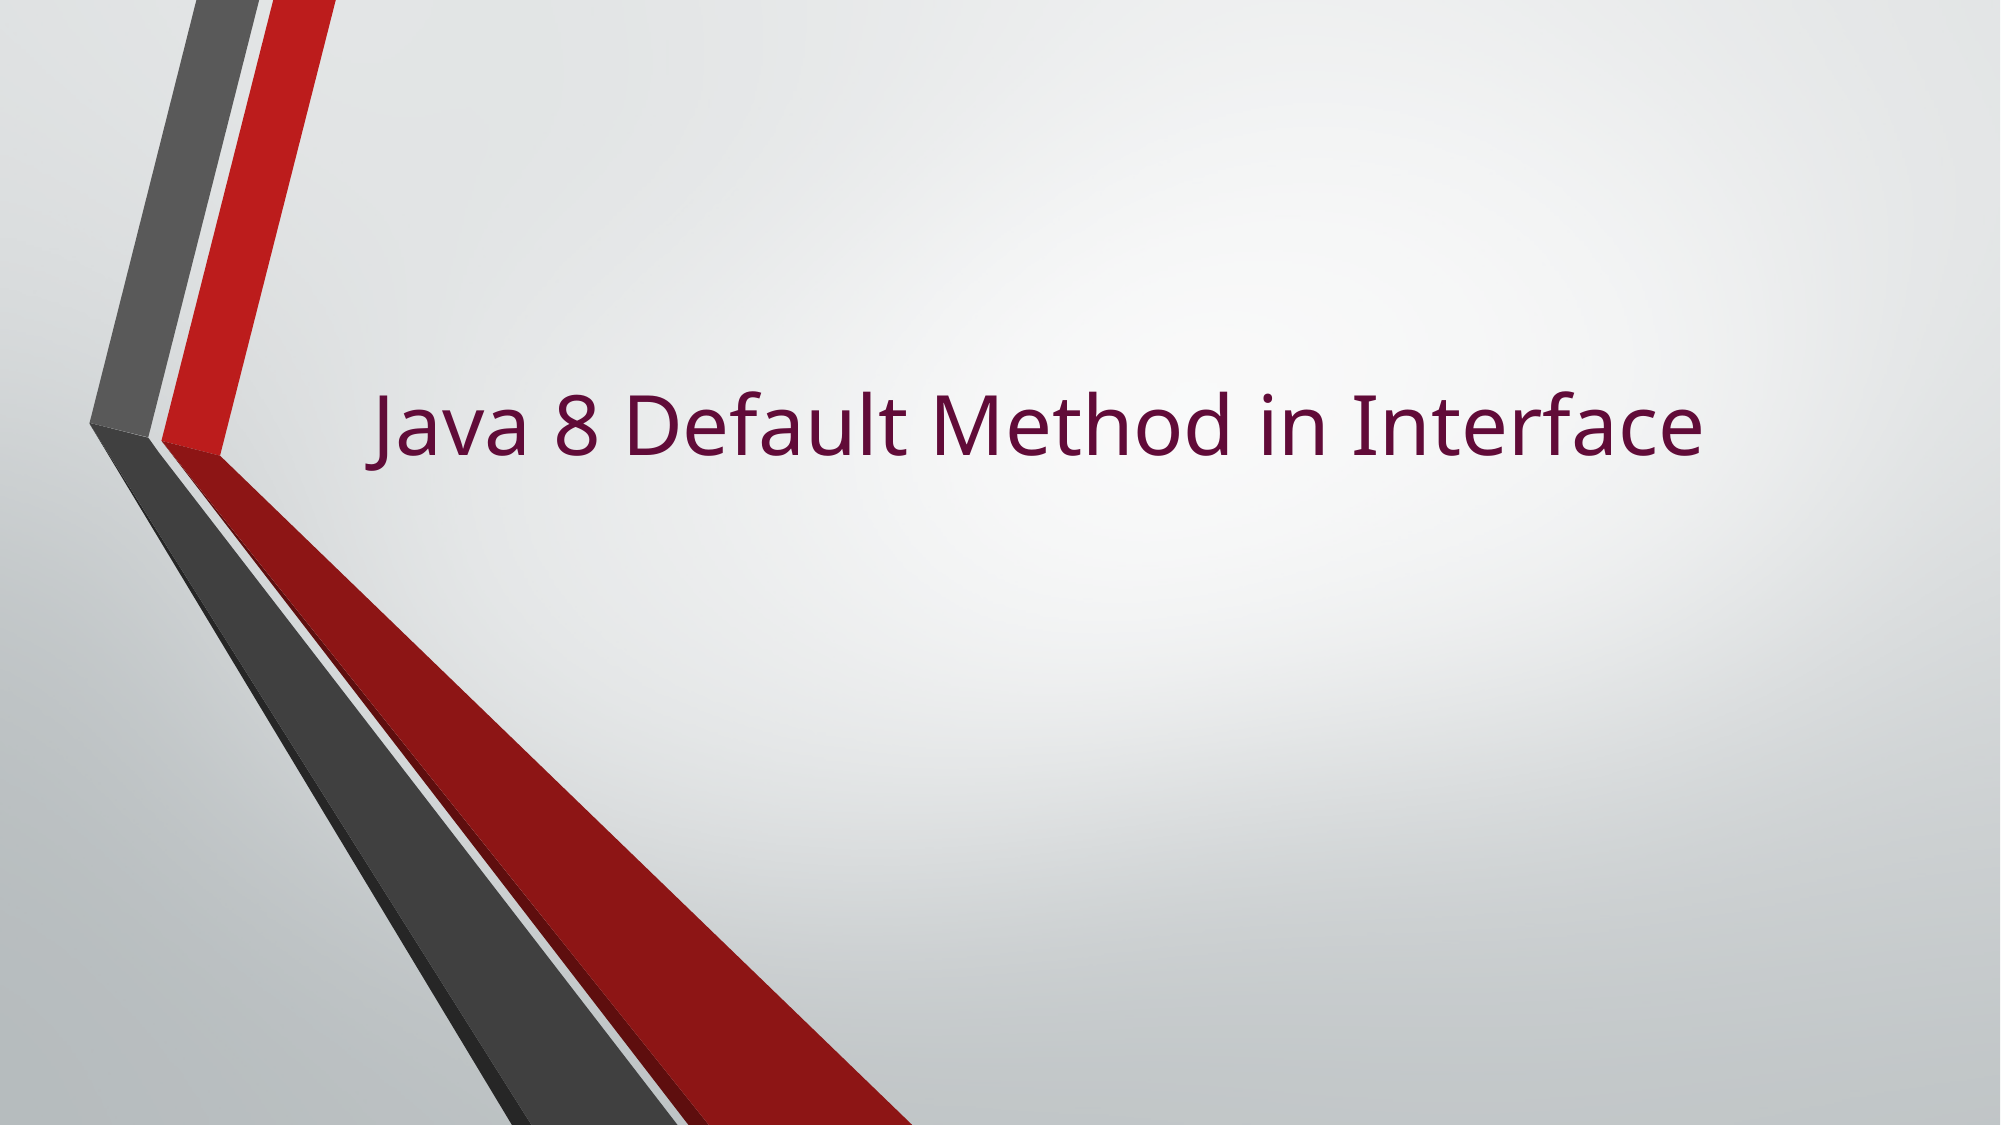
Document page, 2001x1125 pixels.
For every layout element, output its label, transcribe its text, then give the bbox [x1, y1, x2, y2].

text_box Java 8 Default Method in Interface [358, 364, 1721, 479]
